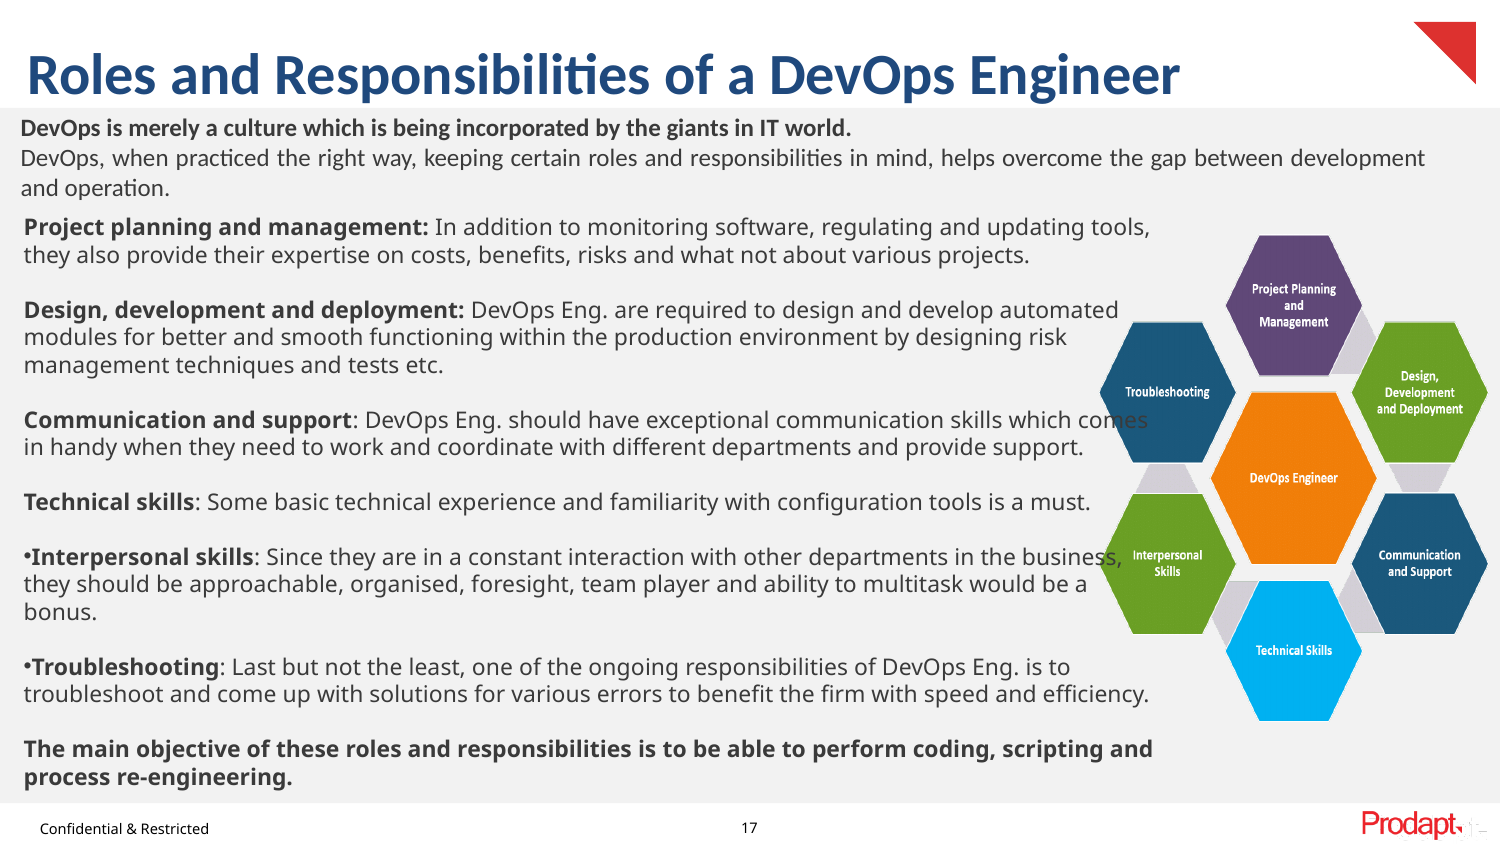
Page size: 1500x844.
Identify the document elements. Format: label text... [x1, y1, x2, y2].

picture [987, 234, 1500, 723]
picture [1360, 809, 1487, 844]
title Roles and Responsibilities of a DevOps Engineer [12, 3, 1263, 103]
text_box DevOps is merely a culture which is being incorporated by the giants in IT world. DevOps, when practiced the right way, keeping certain roles and responsibilities in mind, helps overcome the gap between development and operation. [5, 103, 1444, 209]
slide_number 17 [717, 817, 781, 841]
text_box Project planning and management: In addition to monitoring software, regulating and updating tools, they also provide their expertise on costs, benefits, risks and what not about various projects. Design, development and deployment: DevOps Eng. are required to design and develop automated modules for better and smooth functioning within the production environment by designing risk management techniques and tests etc. Communication and support: DevOps Eng. should have exceptional communication skills which comes in handy when they need to work and coordinate with different departments and provide support. Technical skills: Some basic technical experience and familiarity with configuration tools is a must. Interpersonal skills: Since they are in a constant interaction with other departments in the business, they should be approachable, organised, foresight, team player and ability to multitask would be a bonus. Troubleshooting: Last but not the least, one of the ongoing responsibilities of DevOps Eng. is to troubleshoot and come up with solutions for various errors to benefit the firm with speed and efficiency. The main objective of these roles and responsibilities is to be able to perform coding, scripting and process re-engineering. [8, 205, 1170, 797]
